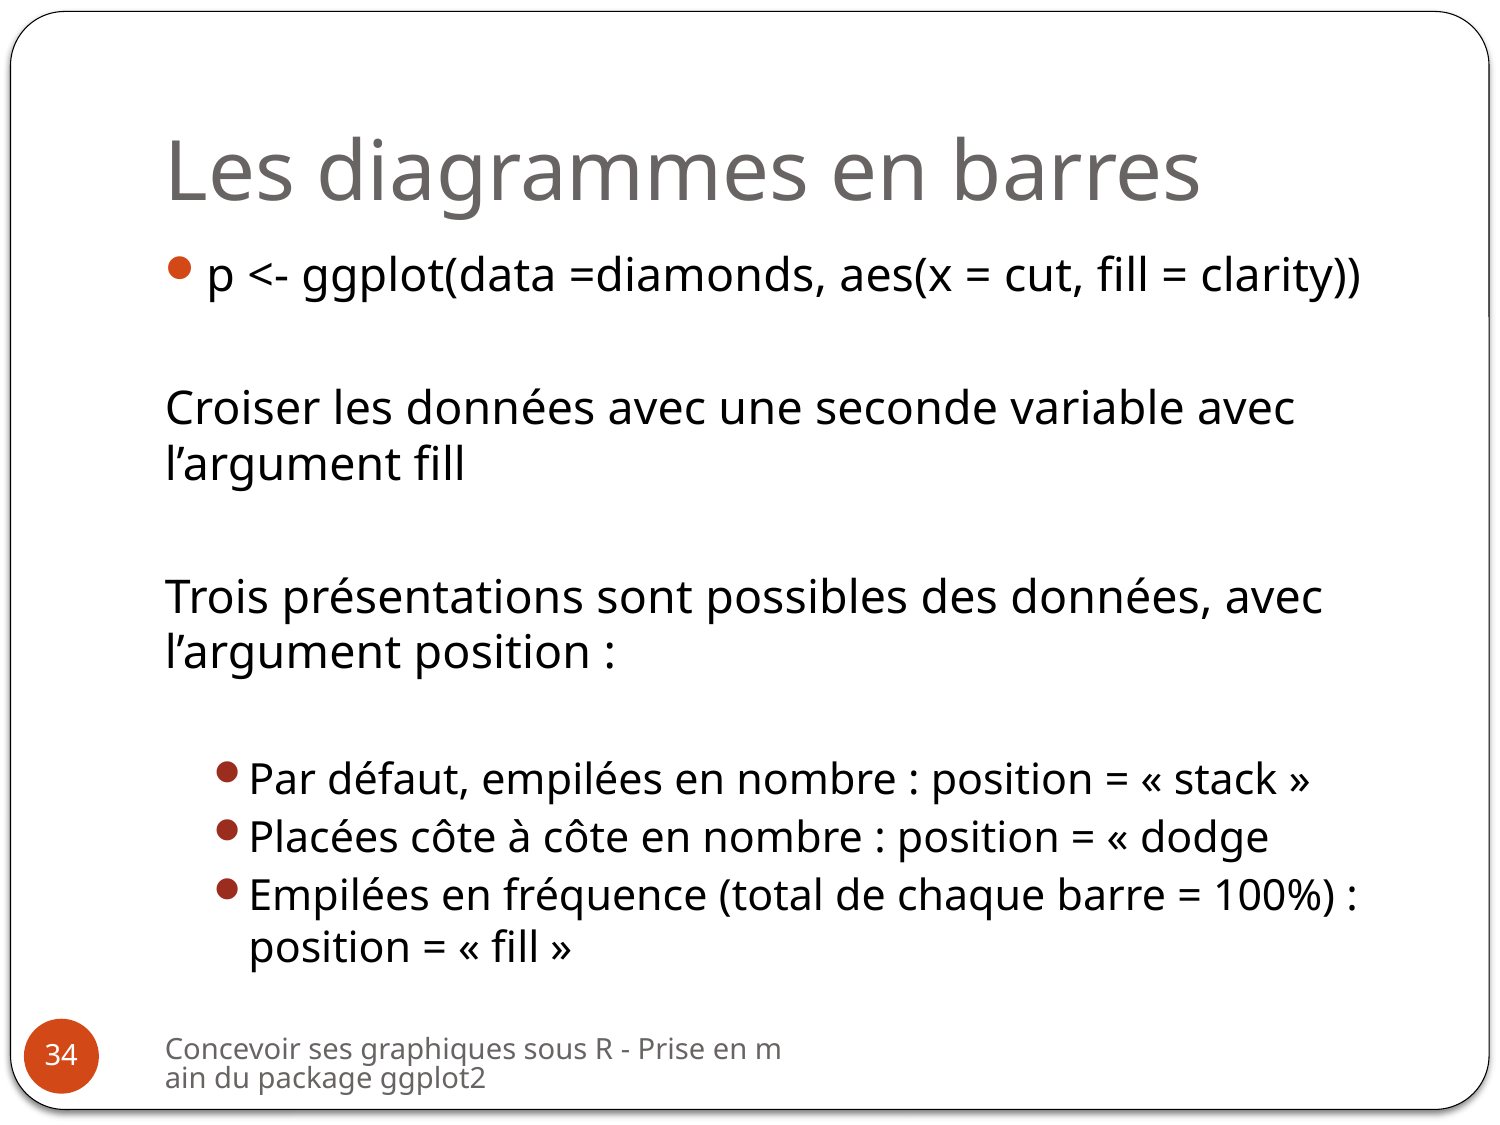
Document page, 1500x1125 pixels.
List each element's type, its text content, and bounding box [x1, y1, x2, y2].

footer Concevoir ses graphiques sous R - Prise en main du package ggplot2 [150, 1012, 800, 1088]
slide_number 34 [23, 1018, 99, 1094]
title Les diagrammes en barres [150, 45, 1425, 233]
list p <- ggplot(data =diamonds, aes(x = cut, fill = clarity)) Croiser les données avec une seconde variable avec l’argument fill Trois présentations sont possibles des données, avec l’argument position : Par défaut, empilées en nombre : position = « stack » Placées côte à côte en nombre : position = « dodge Empilées en fréquence (total de chaque barre = 100%) : position = « fill » [150, 237, 1425, 988]
